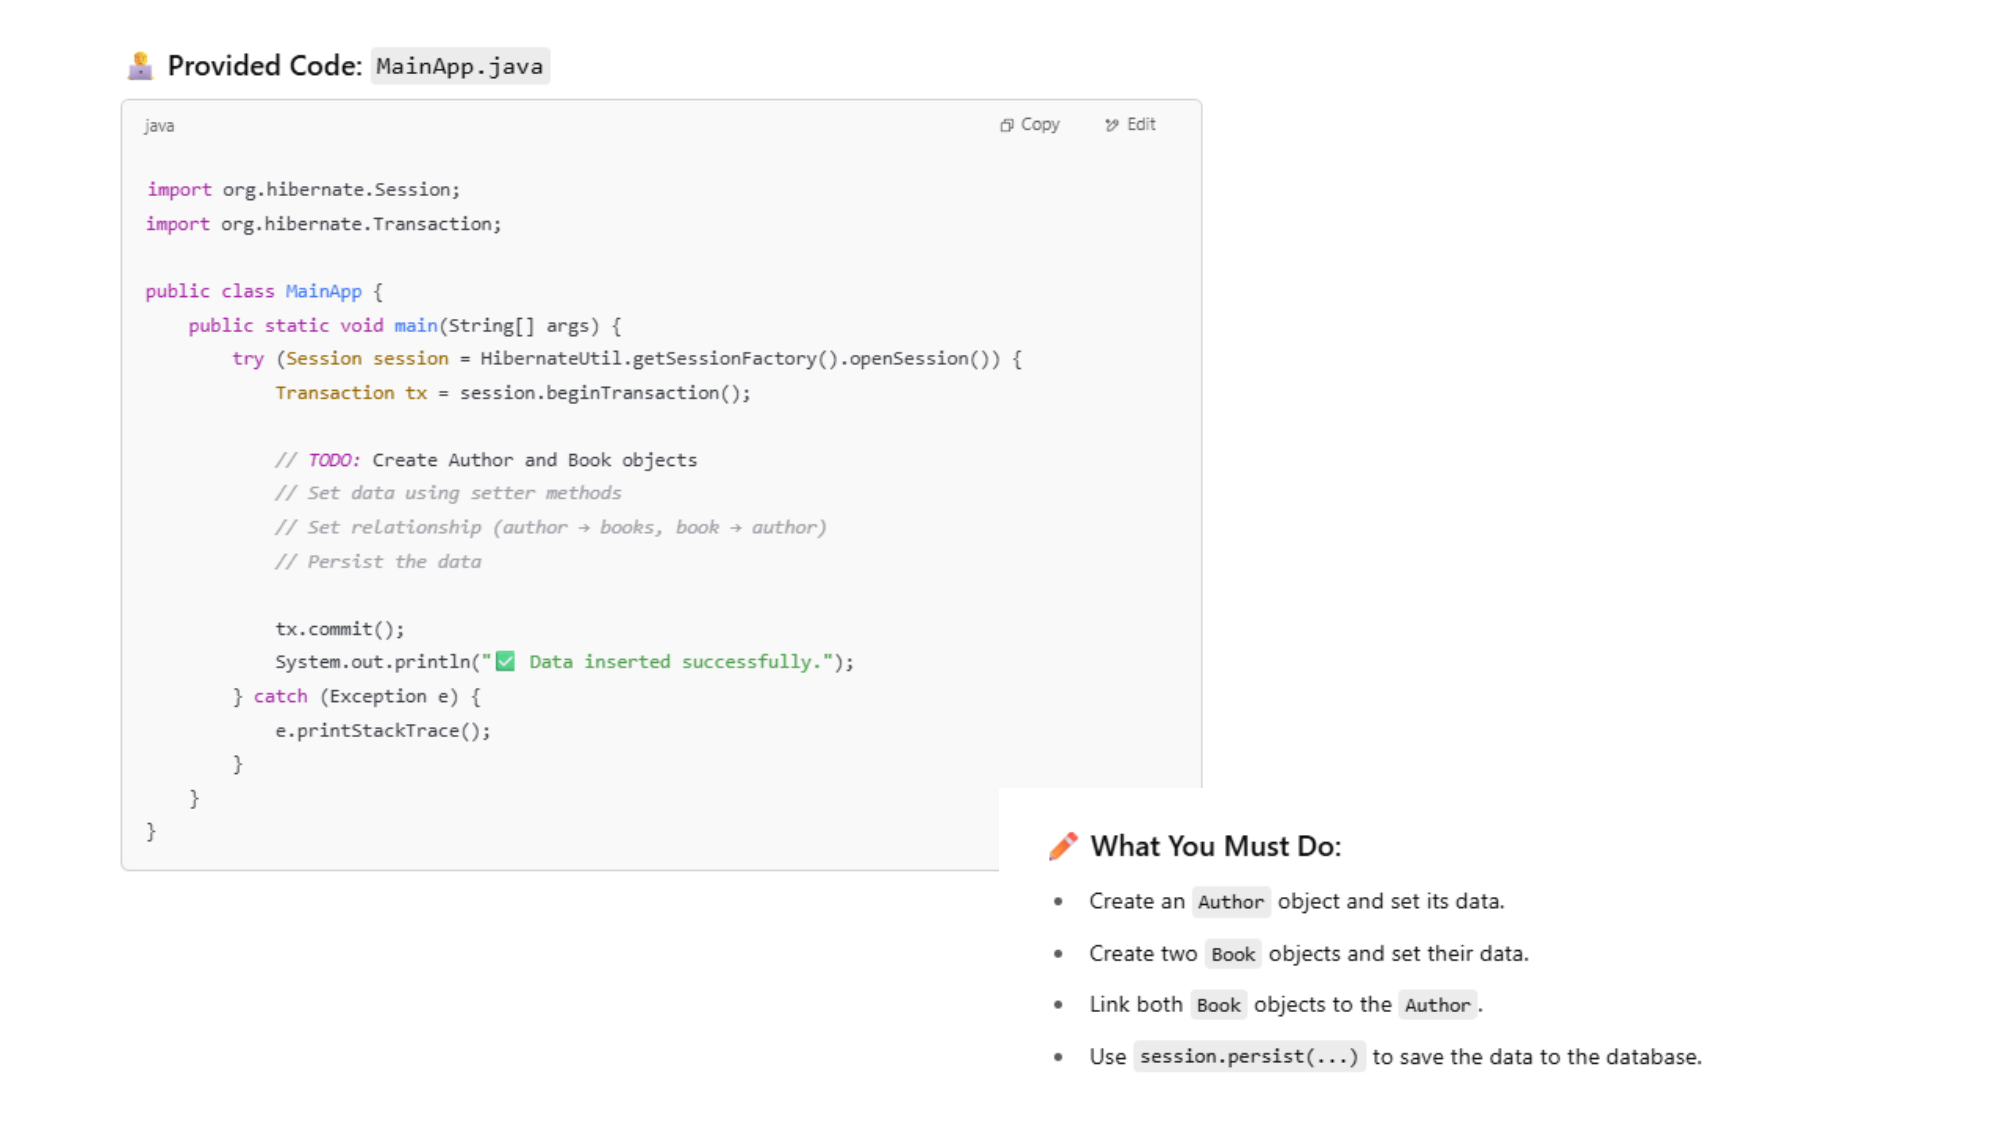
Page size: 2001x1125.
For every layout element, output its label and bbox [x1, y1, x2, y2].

picture [73, 24, 1945, 1101]
